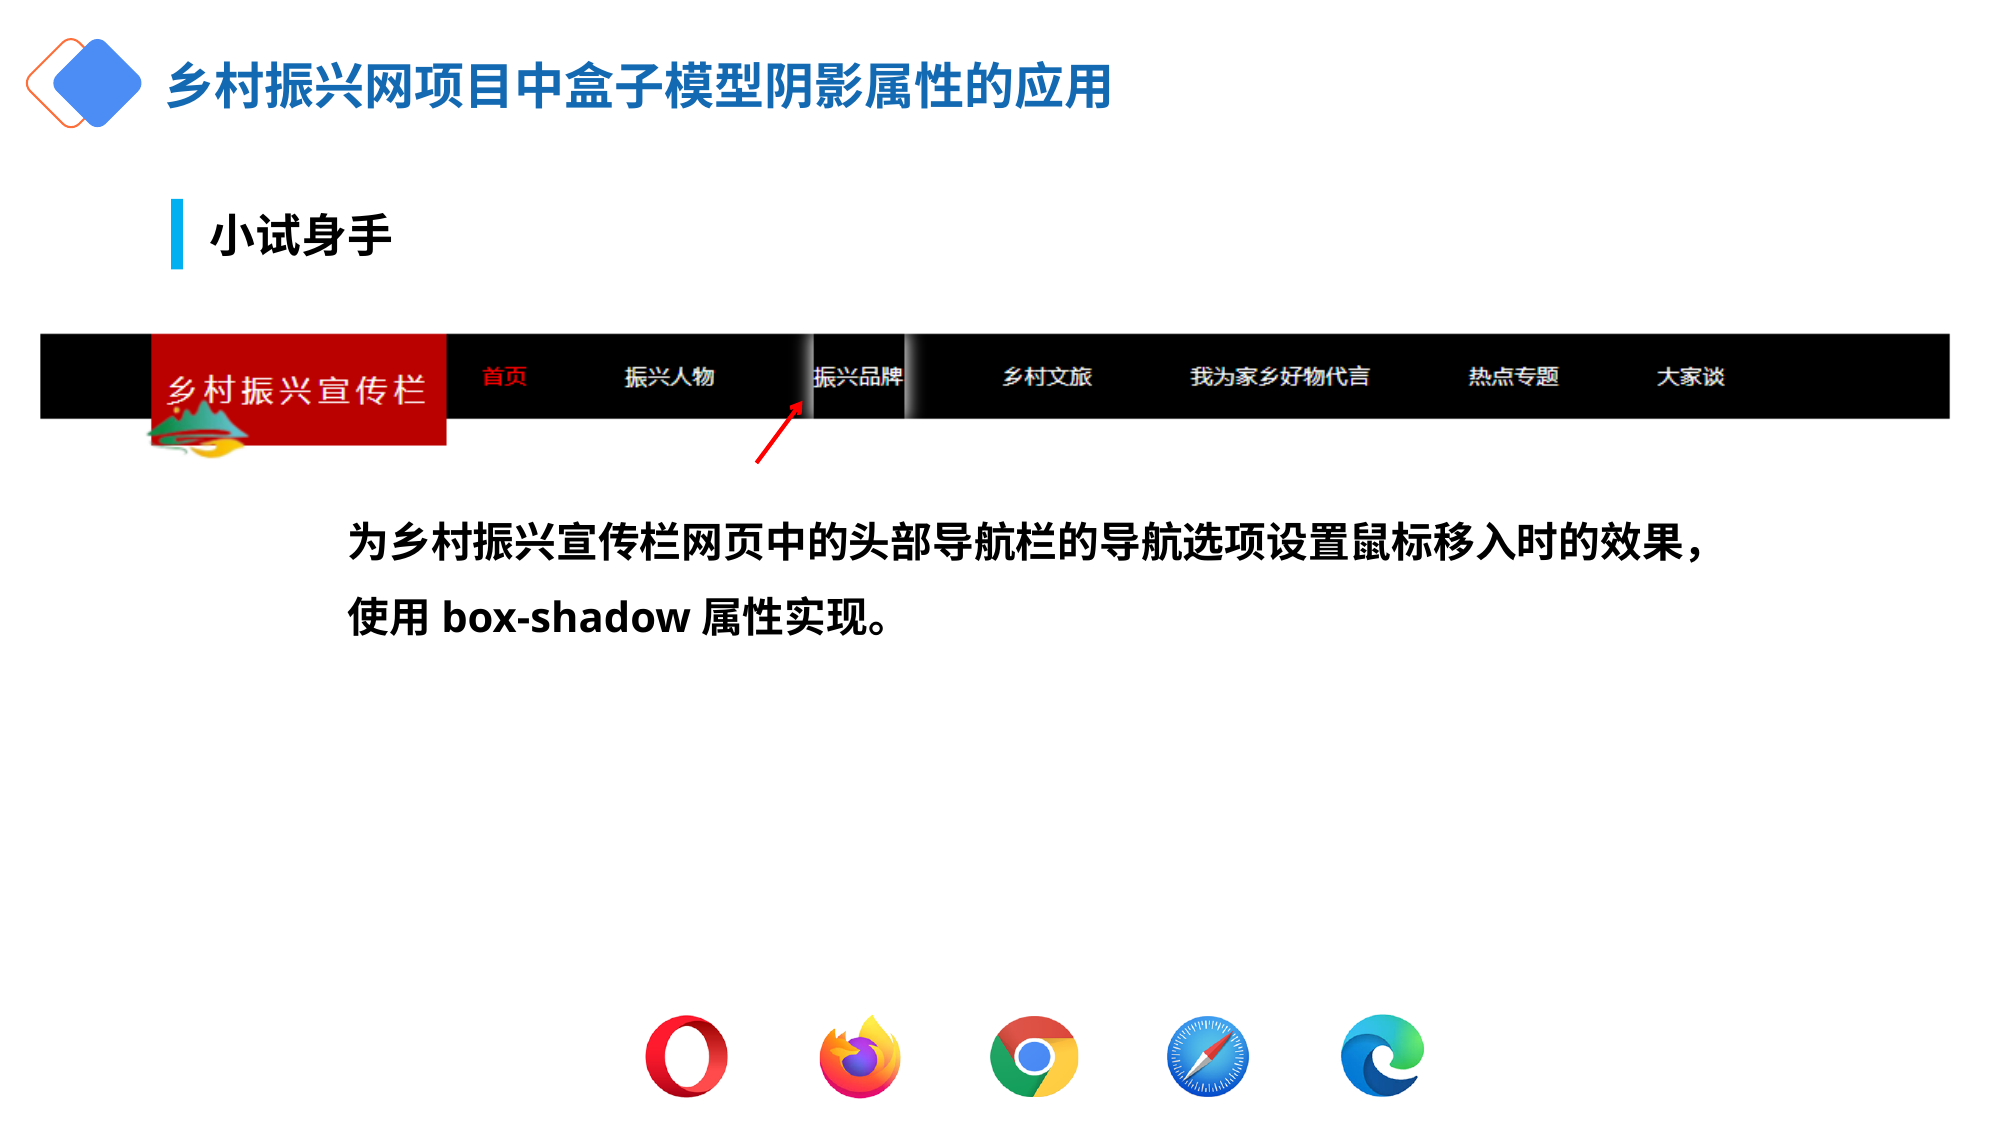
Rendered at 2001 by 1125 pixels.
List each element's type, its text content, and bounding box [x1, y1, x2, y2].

text_box 为乡村振兴宣传栏网页中的头部导航栏的导航选项设置鼠标移入时的效果，使用box-shadow属性实现。 [332, 482, 1712, 677]
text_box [756, 400, 803, 463]
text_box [36, 47, 1244, 123]
text_box 小试身手 [195, 198, 408, 269]
picture [38, 320, 1961, 460]
picture [568, 999, 1545, 1110]
text_box [170, 198, 184, 270]
